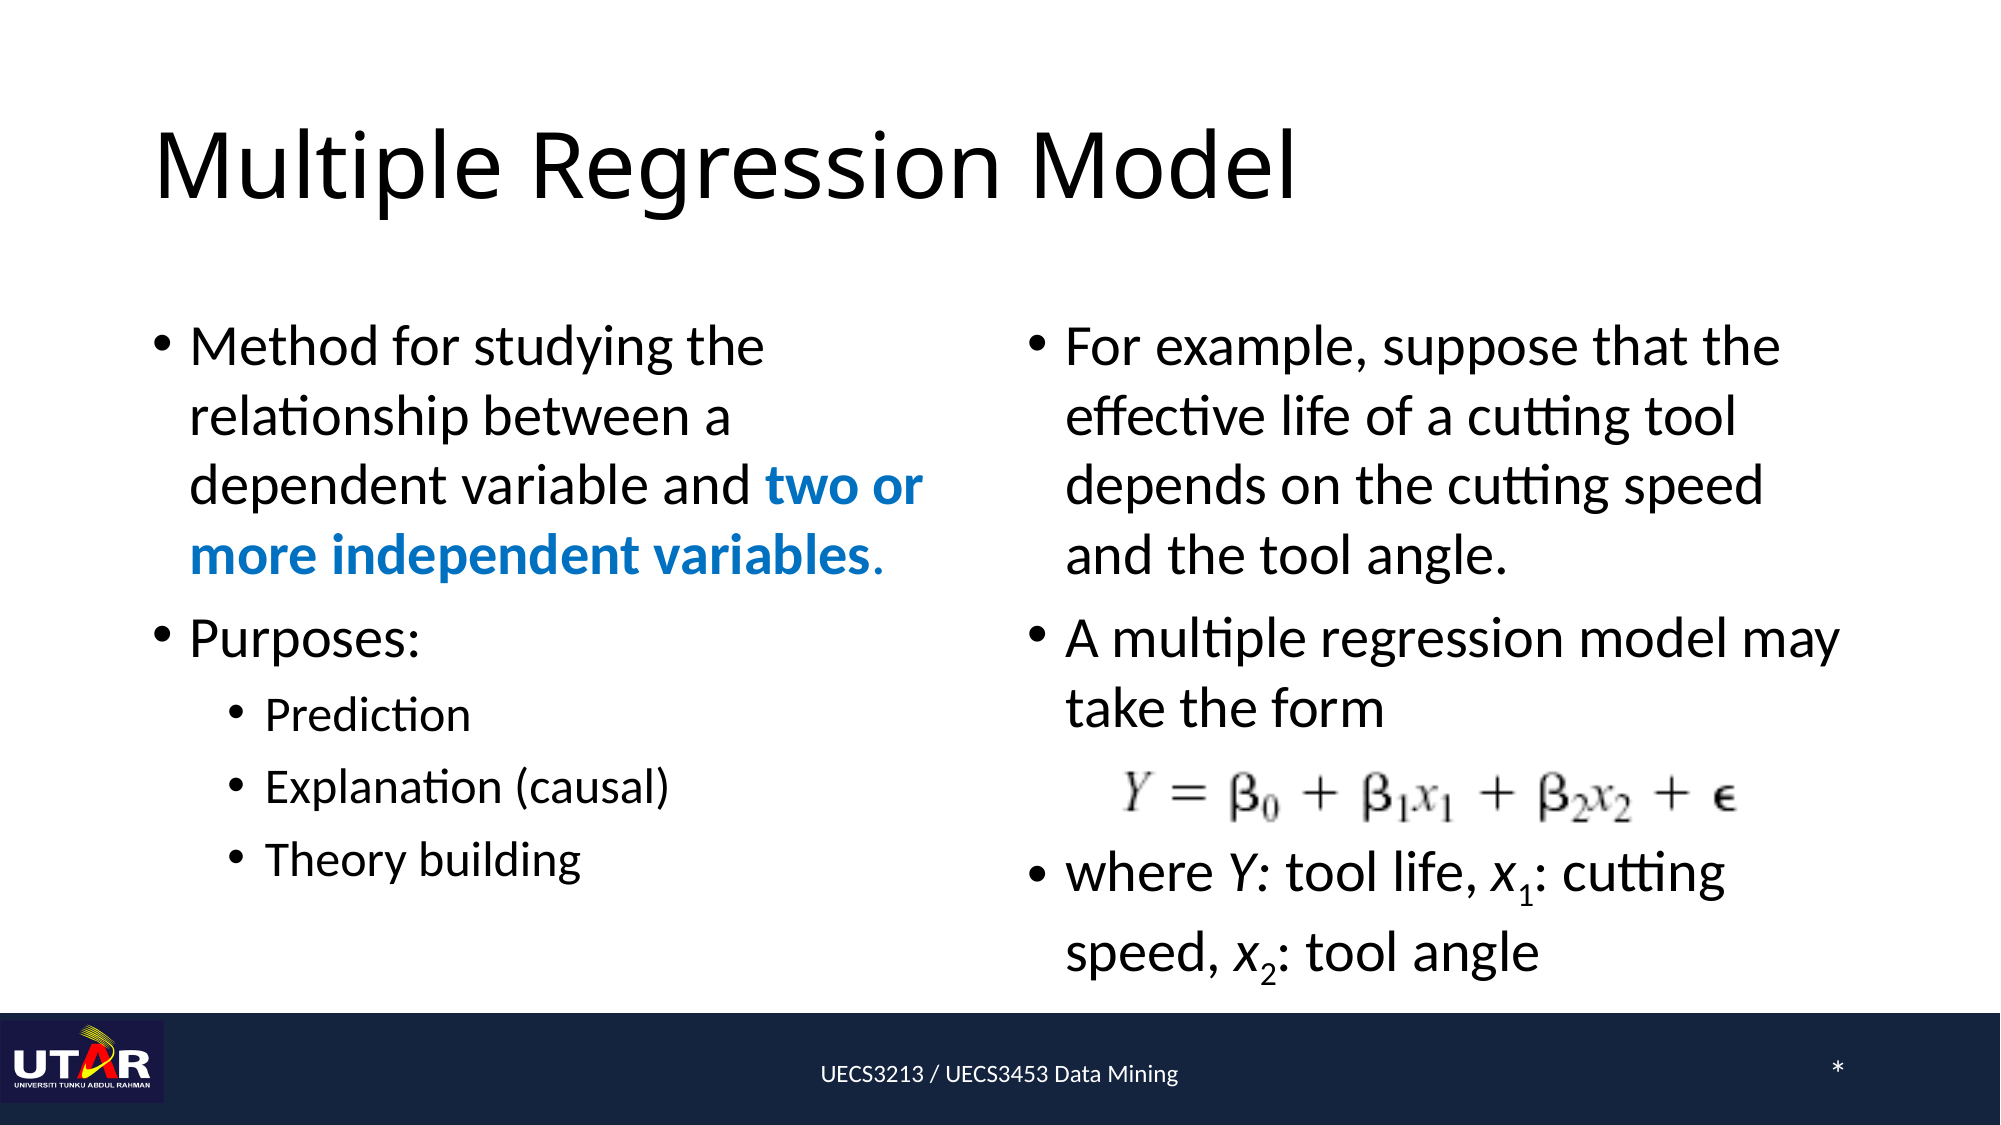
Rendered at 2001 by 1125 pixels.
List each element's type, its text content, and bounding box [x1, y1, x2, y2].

picture [0, 1020, 164, 1103]
footer UECS3213 / UECS3453 Data Mining [662, 1042, 1338, 1103]
title Multiple Regression Model [137, 59, 1863, 278]
list Method for studying the relationship between a dependent variable and two or more independent variables. Purposes: Prediction Explanation (causal) Theory building [137, 299, 988, 1014]
slide_number * [1412, 1042, 1863, 1103]
list For example, suppose that the effective life of a cutting tool depends on the cutting speed and the tool angle. A multiple regression model may take the form where Y: tool life, x1: cutting speed, x2: tool angle [1012, 299, 1863, 1014]
picture [1118, 742, 1757, 848]
